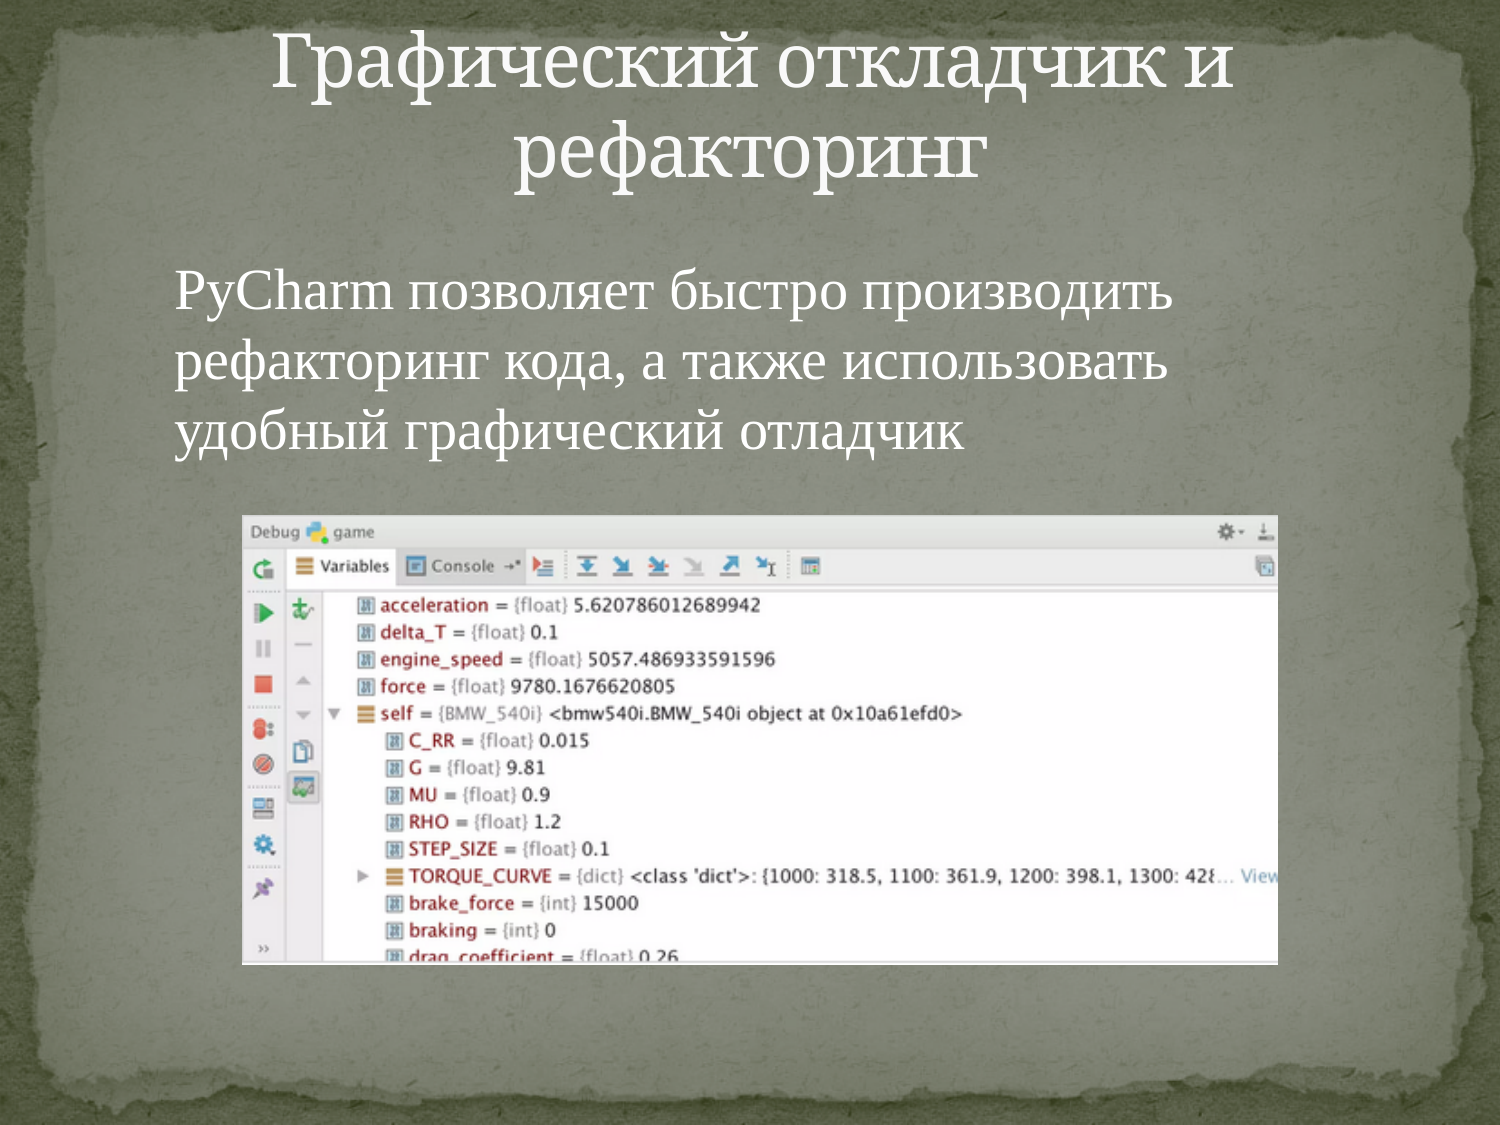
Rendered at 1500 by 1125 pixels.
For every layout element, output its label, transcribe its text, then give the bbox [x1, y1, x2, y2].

text_box PyCharm позволяет быстро производить рефакторинг кода, а также использовать удобный графический отладчик [159, 243, 1317, 469]
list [247, 520, 1276, 962]
title Графический откладчик и рефакторинг [76, 0, 1427, 200]
